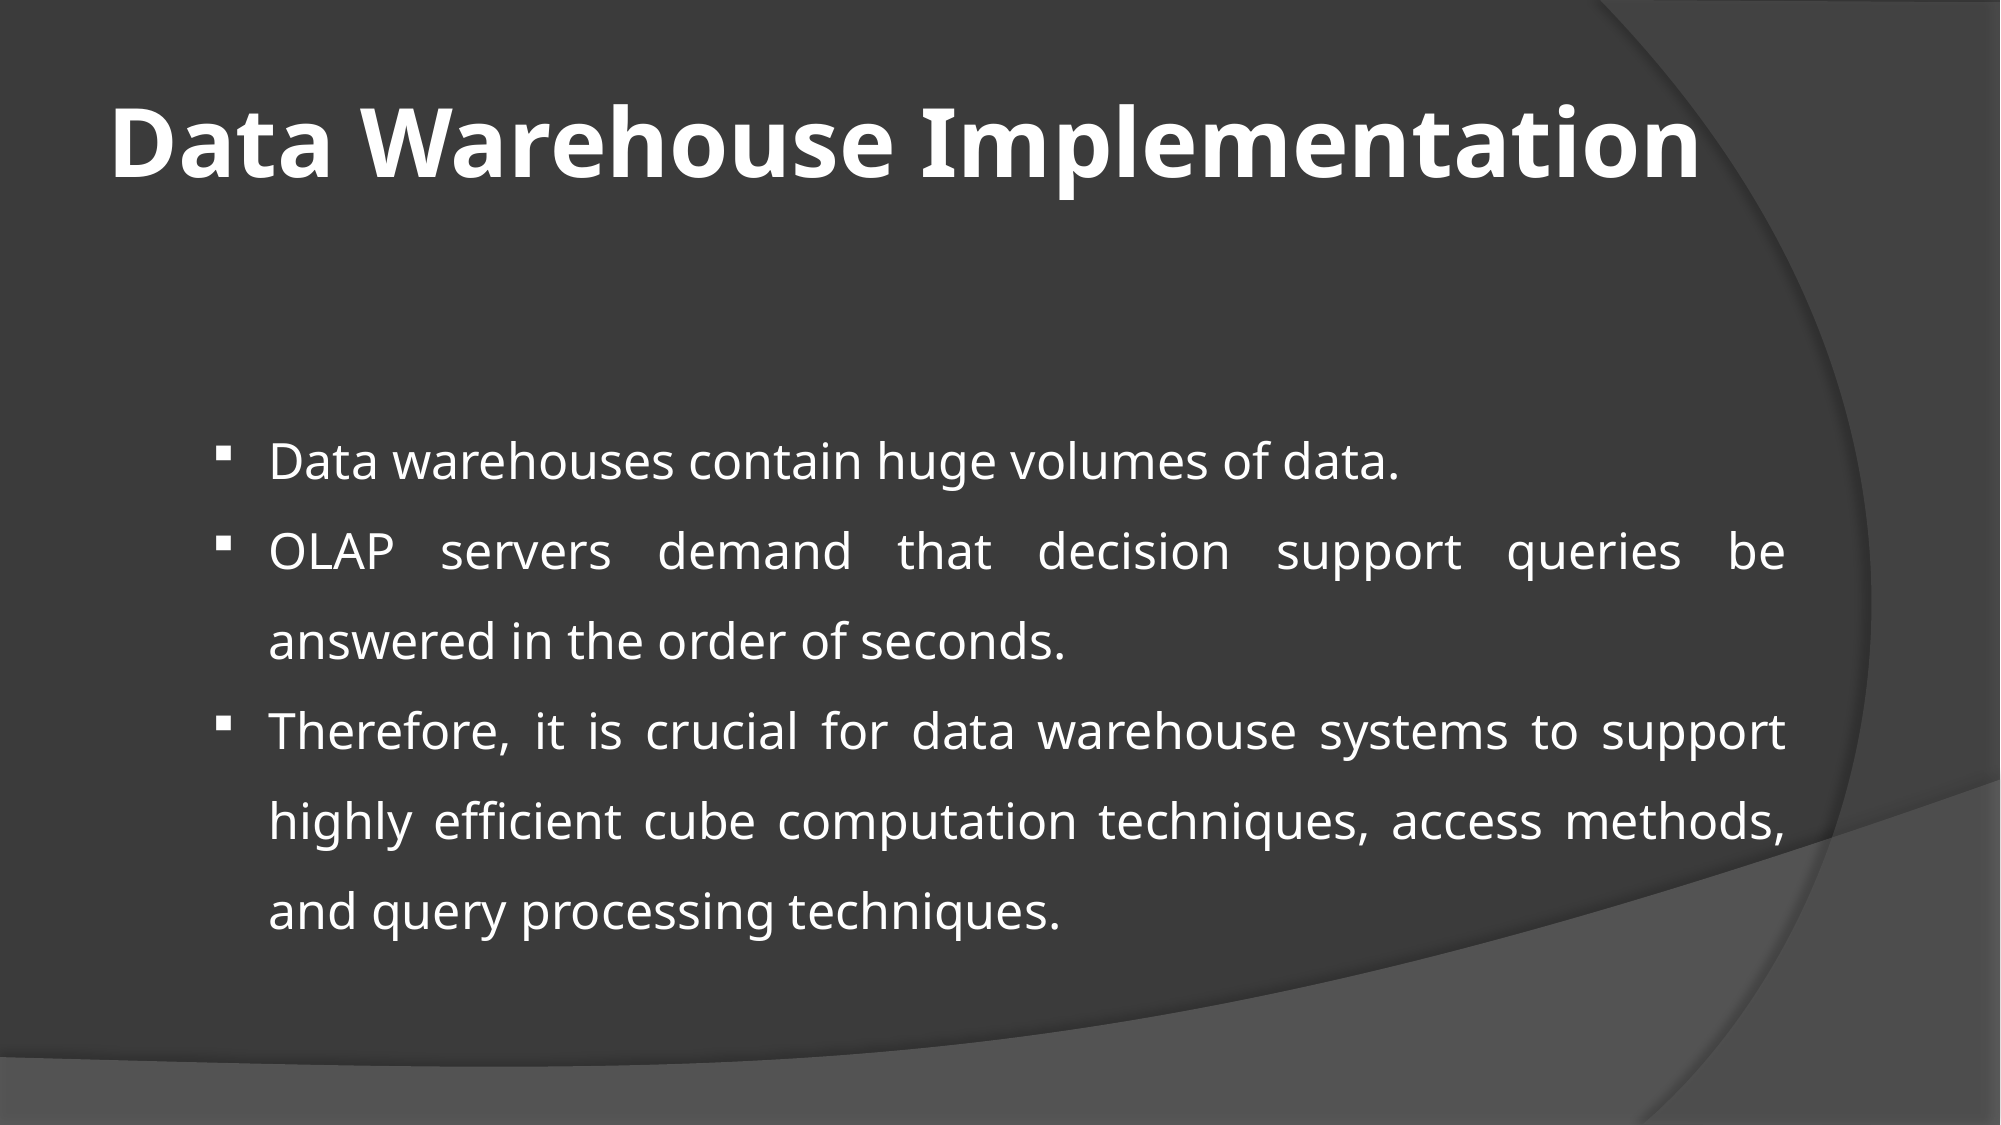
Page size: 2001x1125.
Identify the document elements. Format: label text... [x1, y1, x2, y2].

title Data Warehouse Implementation [99, 45, 1734, 233]
text_box Data warehouses contain huge volumes of data. OLAP servers demand that decision support queries be answered in the order of seconds. Therefore, it is crucial for data warehouse systems to support highly efficient cube computation techniques, access methods, and query processing techniques. [197, 391, 1803, 947]
